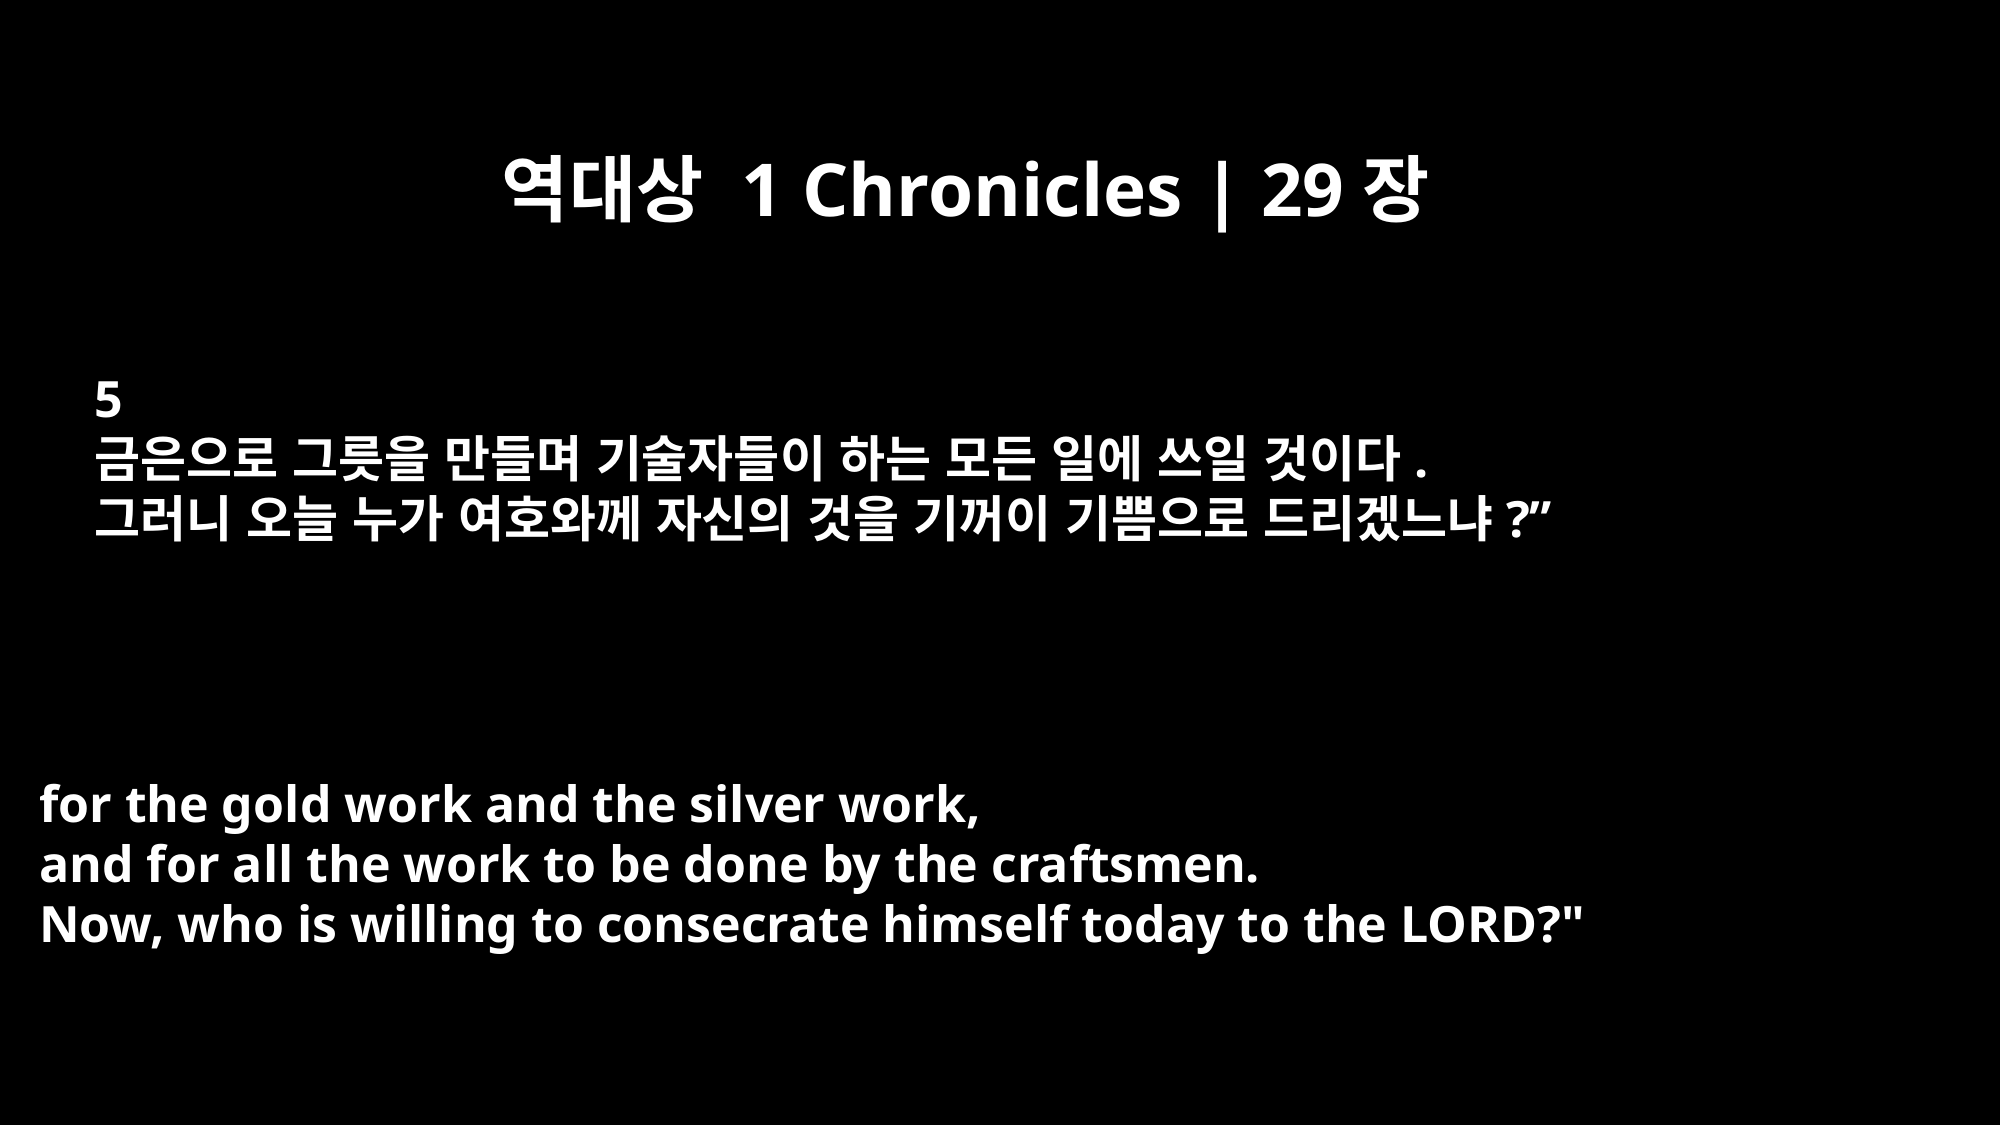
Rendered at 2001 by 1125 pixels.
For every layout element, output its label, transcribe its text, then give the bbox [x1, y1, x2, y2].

text_box 역대상 1 Chronicles | 29장 [487, 136, 1445, 239]
text_box for the gold work and the silver work, and for all the work to be done by the craftsmen. Now, who is willing to consecrate himself today to the LORD?" [24, 764, 1600, 960]
text_box 5 금은으로 그릇을 만들며 기술자들이 하는 모든 일에 쓰일 것이다. 그러니 오늘 누가 여호와께 자신의 것을 기꺼이 기쁨으로 드리겠느냐?” [79, 359, 1568, 555]
